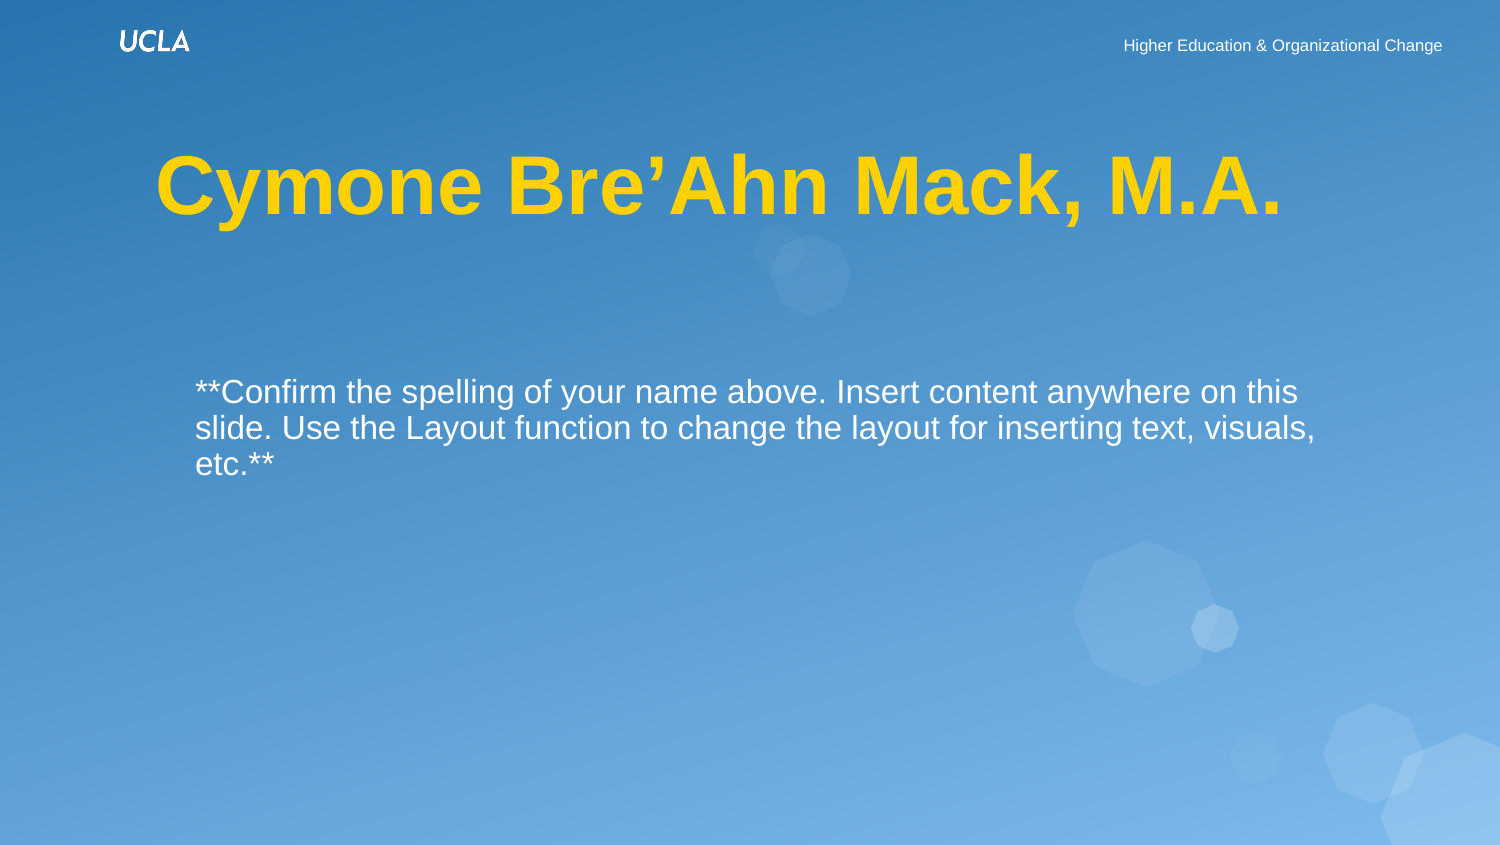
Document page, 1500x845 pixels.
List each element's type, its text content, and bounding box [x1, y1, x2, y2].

picture [120, 29, 190, 52]
list **Confirm the spelling of your name above. Insert content anywhere on this slide. Use the Layout function to change the layout for inserting text, visuals, etc.** [120, 375, 1321, 485]
title Cymone Bre’Ahn Mack, M.A. [120, 141, 1320, 233]
